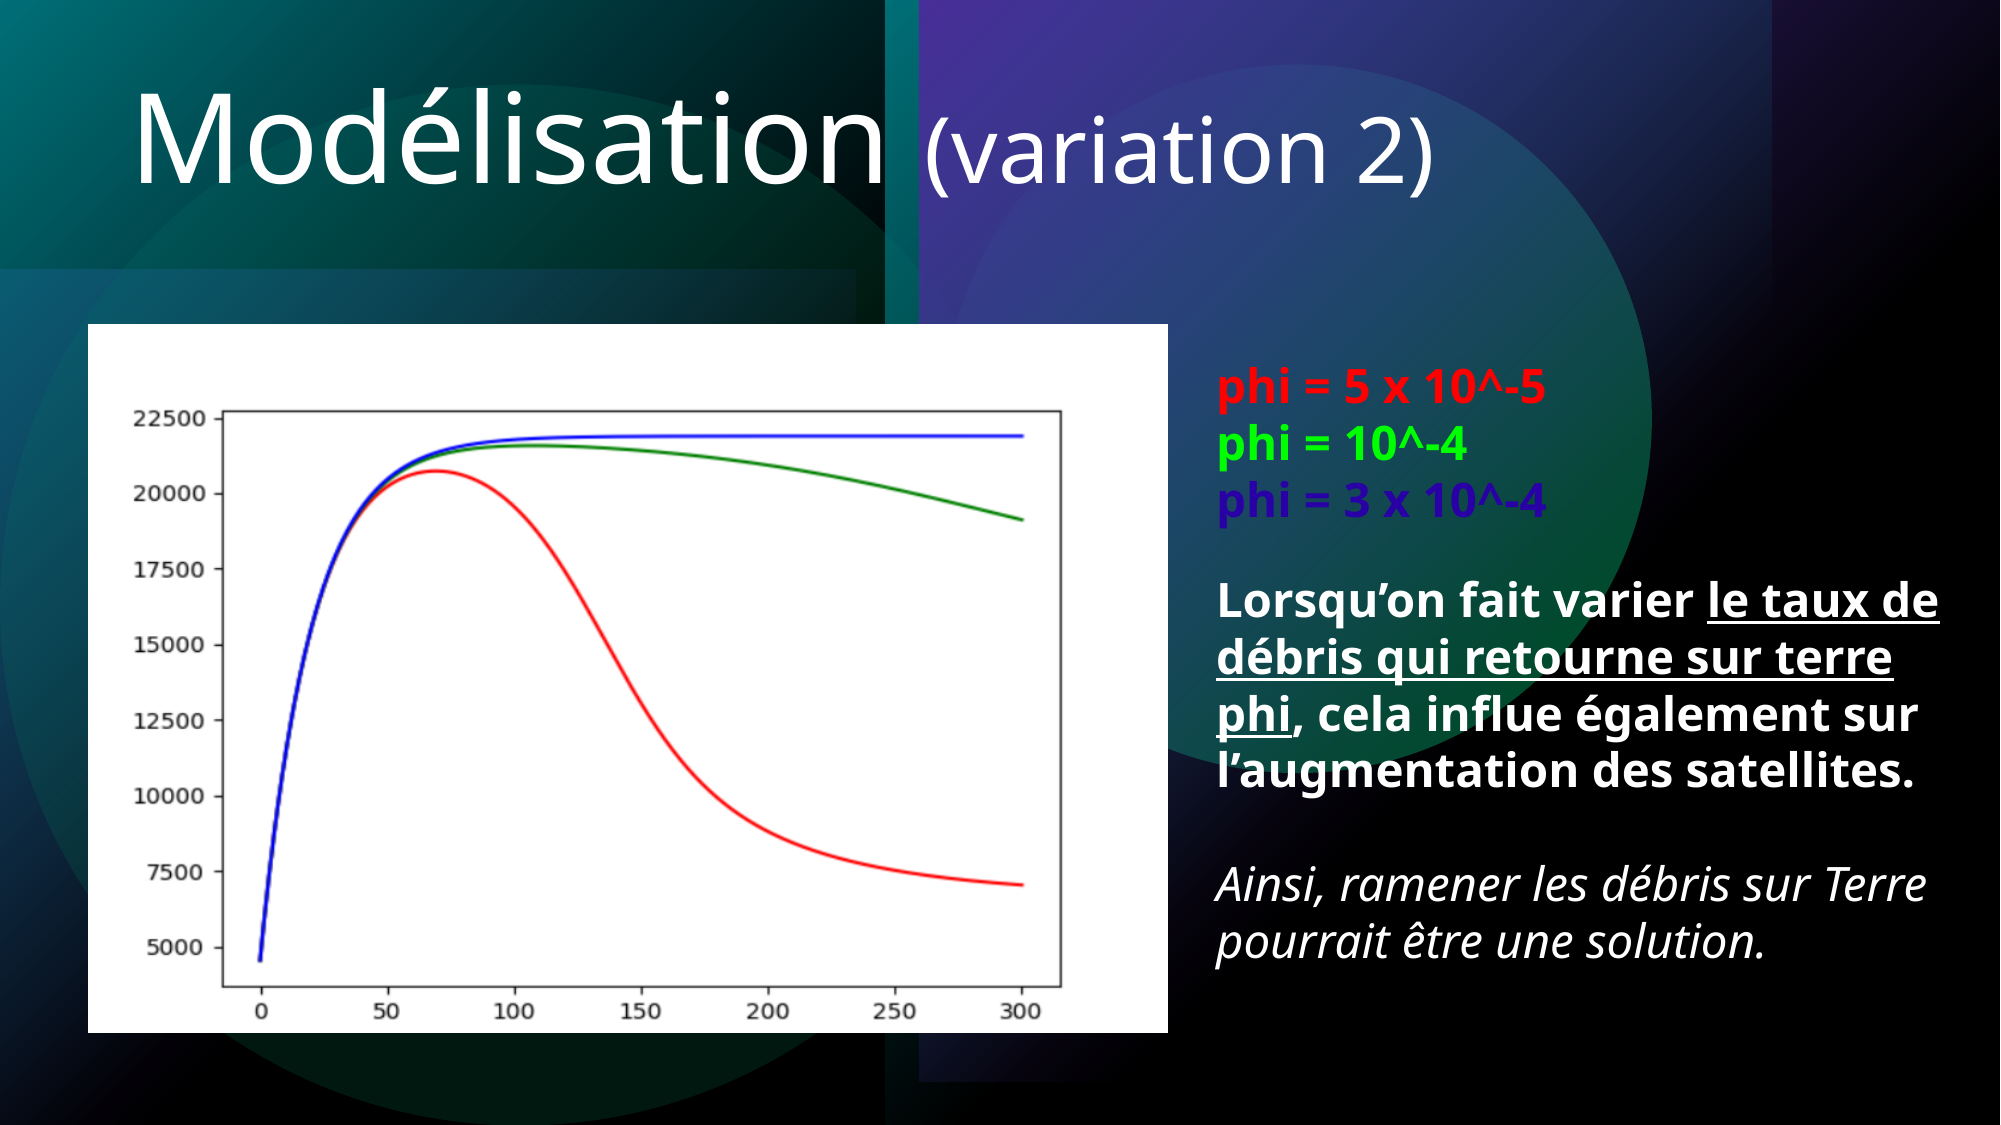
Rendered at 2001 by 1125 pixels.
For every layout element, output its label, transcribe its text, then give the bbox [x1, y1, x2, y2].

list phi = 5 x 10^-5 phi = 10^-4 phi = 3 x 10^-4 Lorsqu’on fait varier le taux de débris qui retourne sur terre phi, cela influe également sur l’augmentation des satellites. Ainsi, ramener les débris sur Terre pourrait être une solution. [1200, 348, 1964, 1011]
picture [86, 321, 1169, 1034]
title Modélisation (variation 2) [114, 68, 1936, 238]
